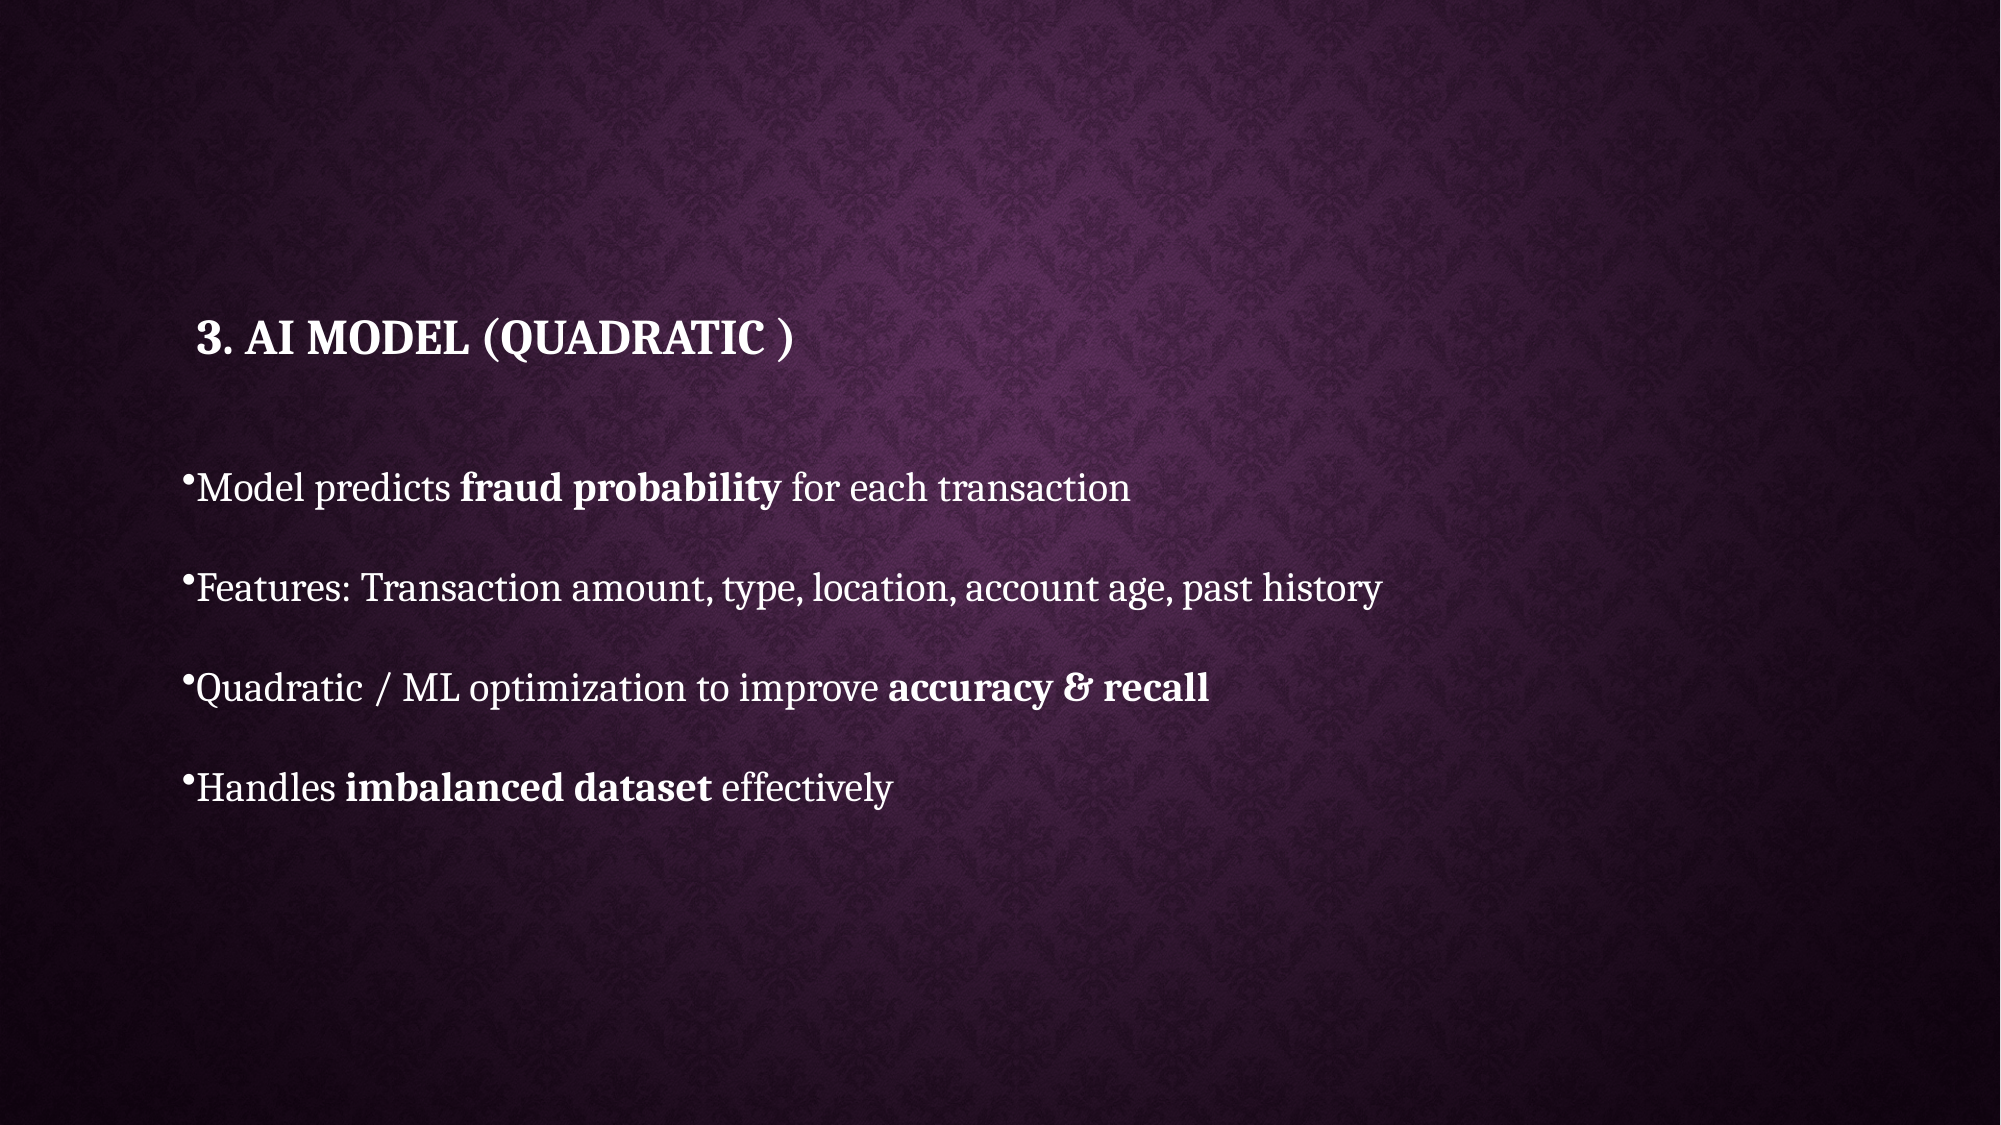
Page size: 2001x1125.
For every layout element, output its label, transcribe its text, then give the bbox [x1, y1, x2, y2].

list Model predicts fraud probability for each transaction Features: Transaction amount, type, location, account age, past history Quadratic / ML optimization to improve accuracy & recall Handles imbalanced dataset effectively [166, 283, 1866, 937]
title 3. AI Model (Quadratic ) [0, 274, 1347, 493]
